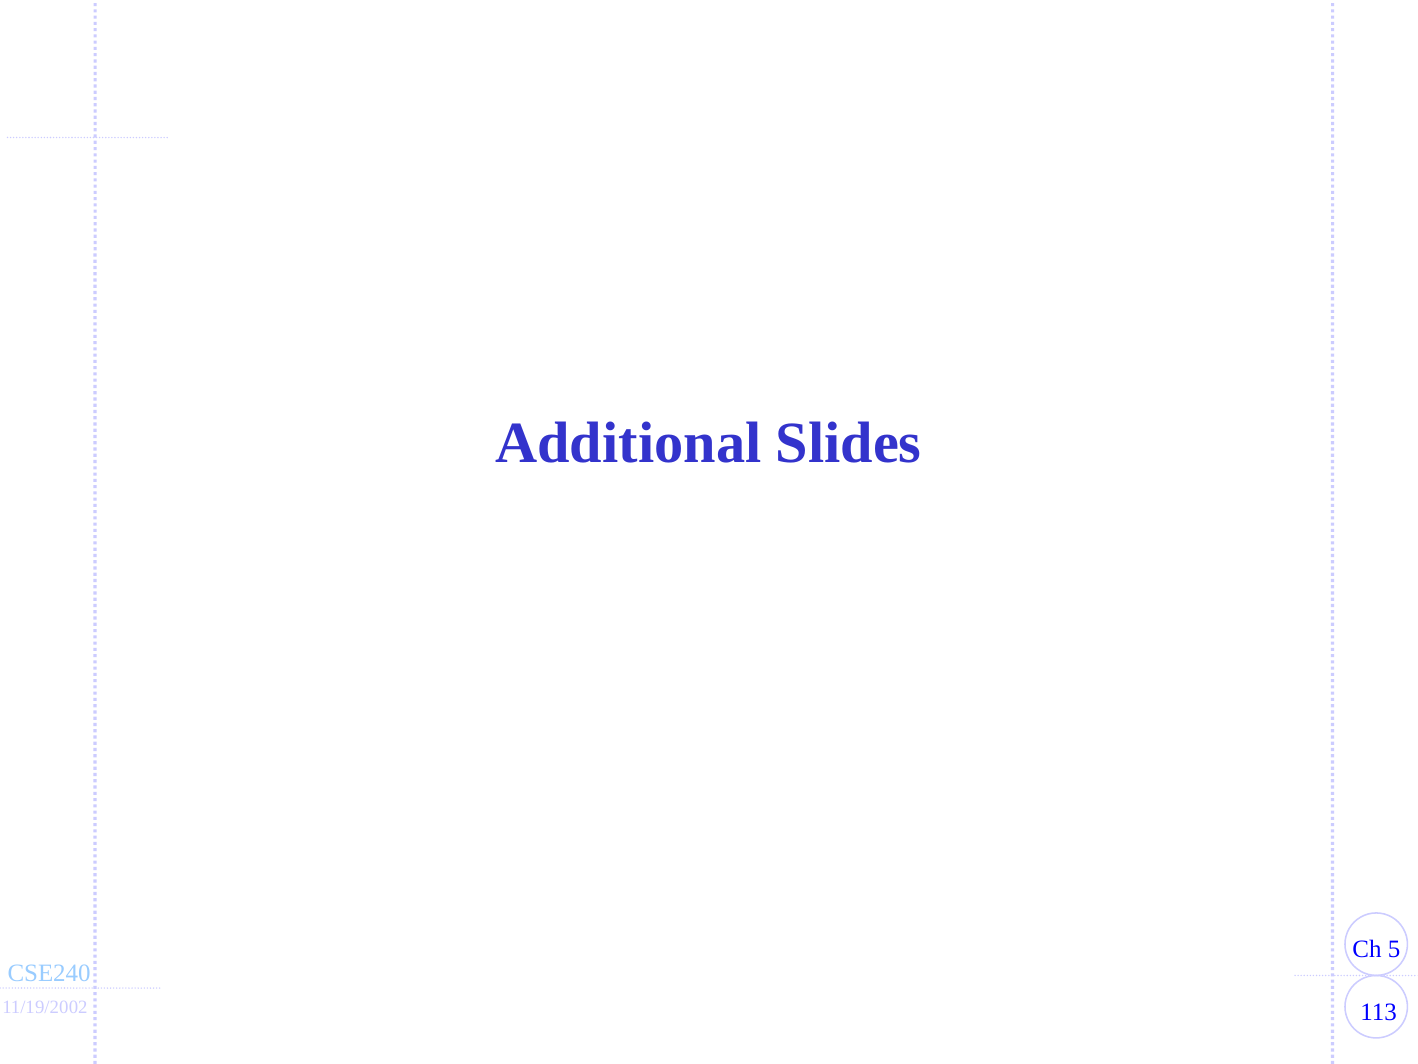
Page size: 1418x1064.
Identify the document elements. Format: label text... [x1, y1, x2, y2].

title Additional Slides [105, 330, 1312, 559]
